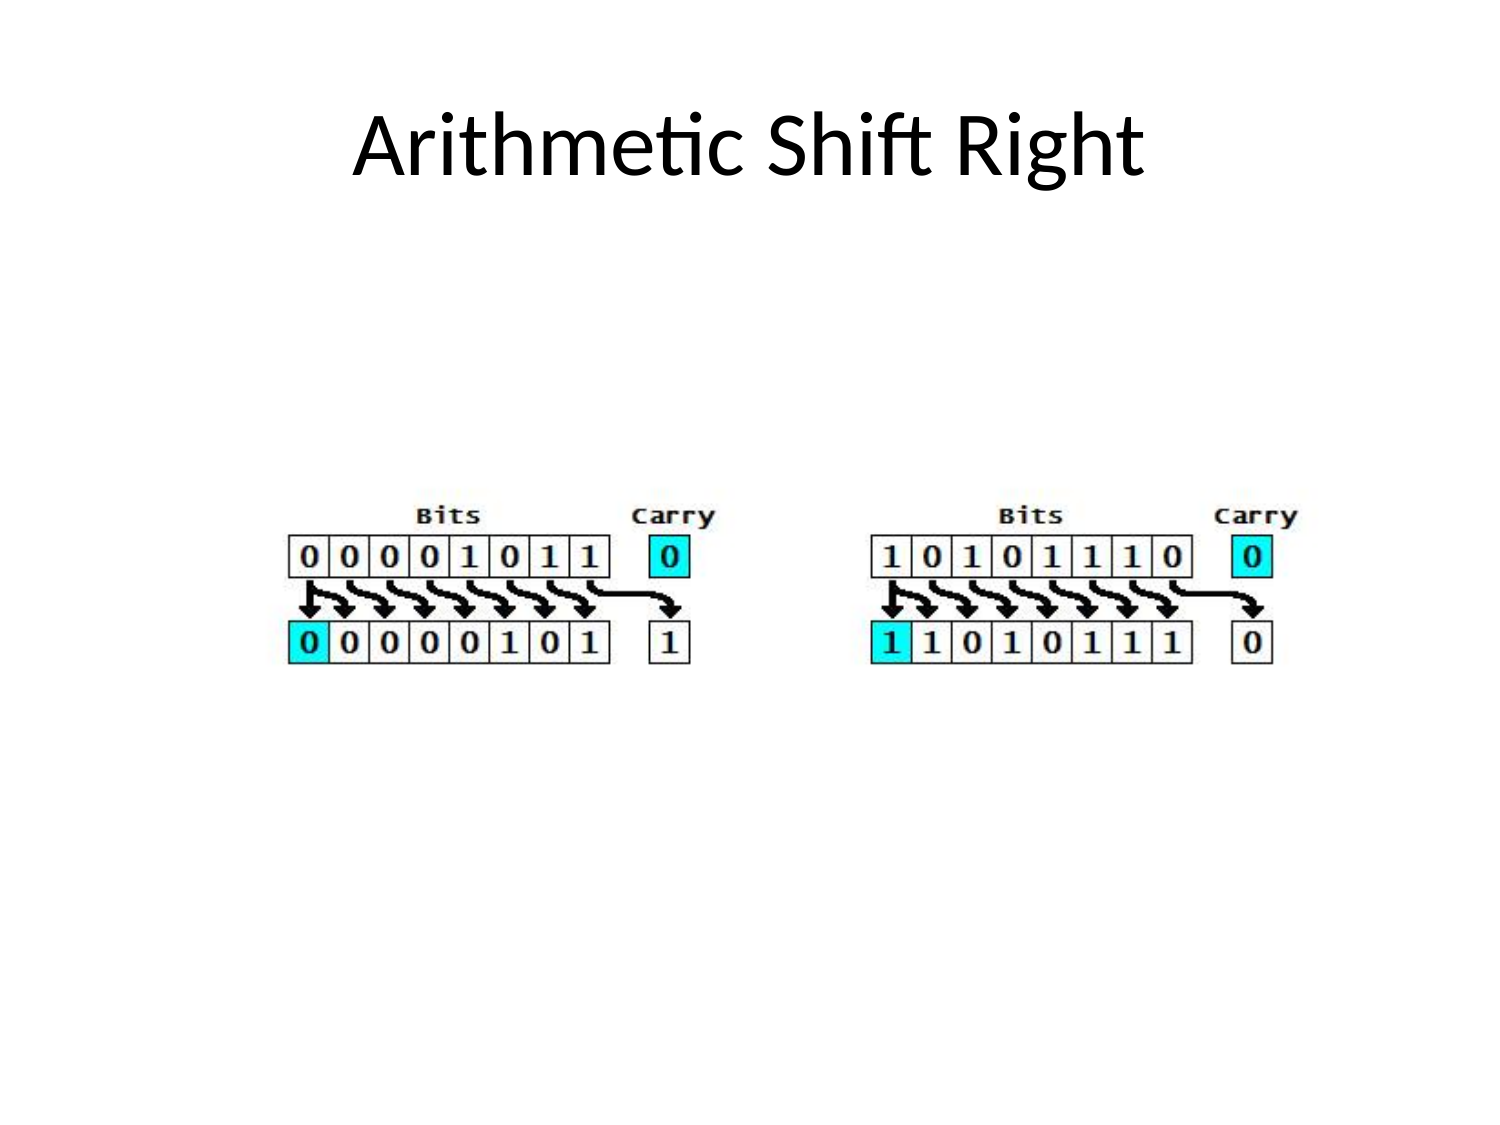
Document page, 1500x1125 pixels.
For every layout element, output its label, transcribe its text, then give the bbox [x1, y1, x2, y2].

title Arithmetic Shift Right [75, 45, 1425, 233]
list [152, 459, 1339, 723]
